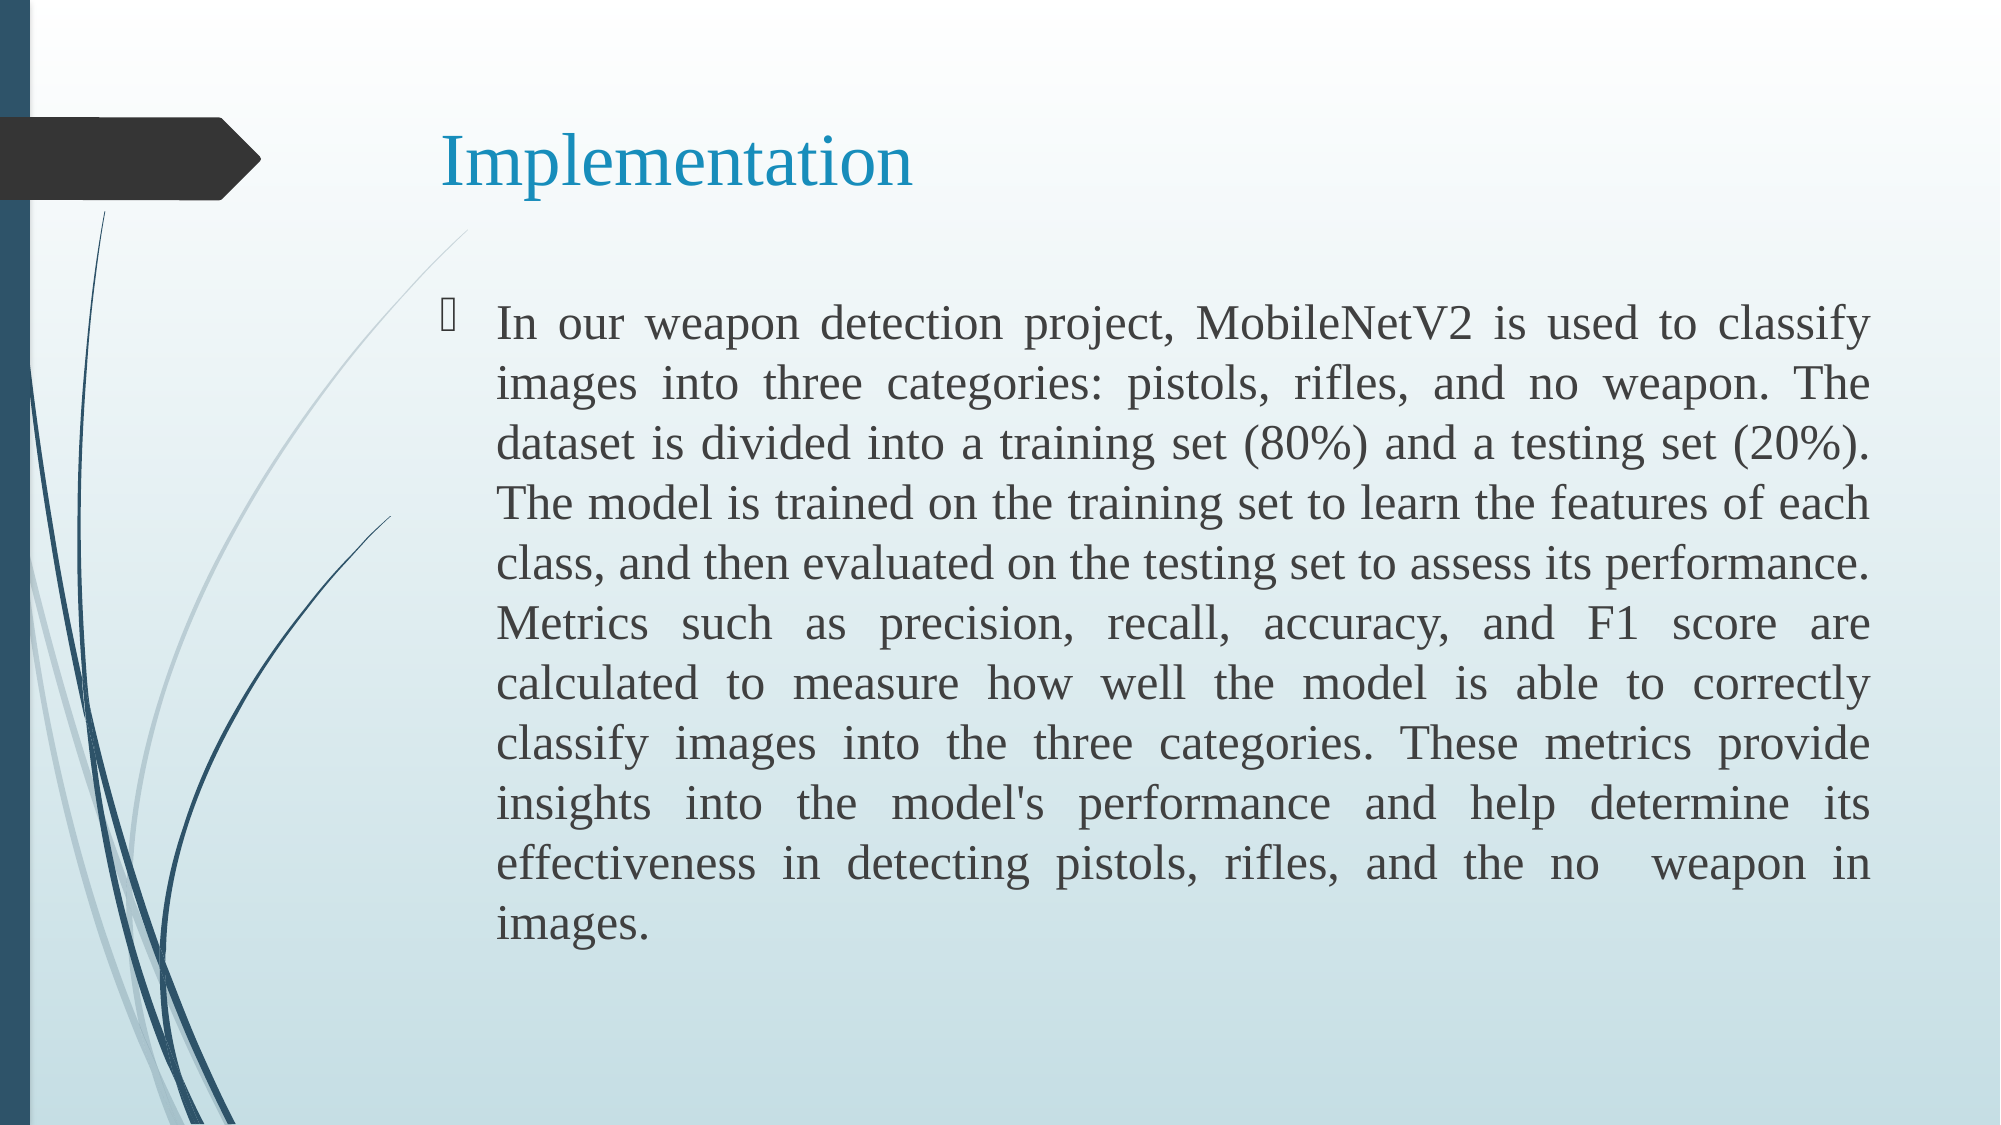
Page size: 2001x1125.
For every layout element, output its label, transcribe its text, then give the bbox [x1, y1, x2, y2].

list In our weapon detection project, MobileNetV2 is used to classify images into three categories: pistols, rifles, and no weapon. The dataset is divided into a training set (80%) and a testing set (20%). The model is trained on the training set to learn the features of each class, and then evaluated on the testing set to assess its performance. Metrics such as precision, recall, accuracy, and F1 score are calculated to measure how well the model is able to correctly classify images into the three categories. These metrics provide insights into the model's performance and help determine its effectiveness in detecting pistols, rifles, and the no weapon in images. [424, 281, 1888, 1073]
title Implementation [425, 102, 1888, 281]
